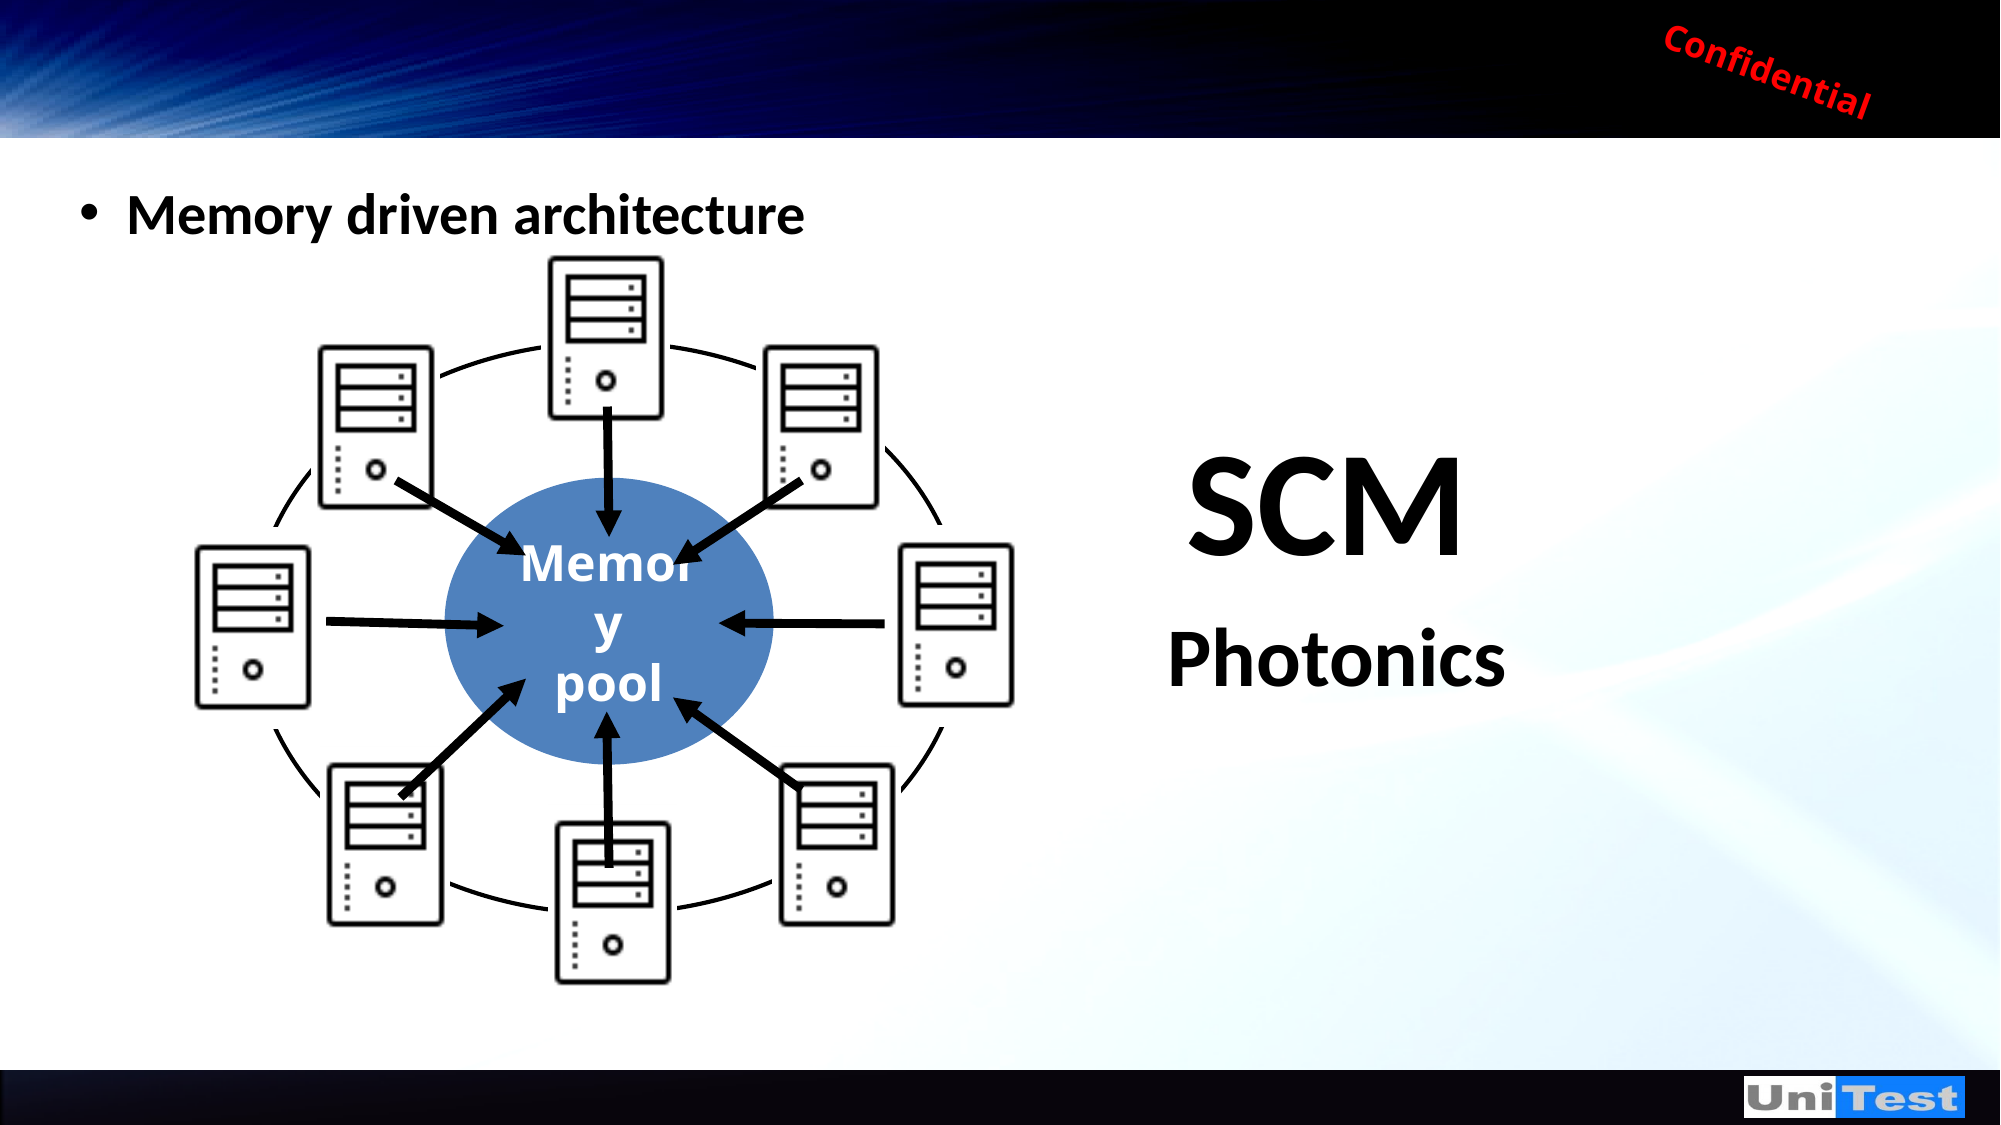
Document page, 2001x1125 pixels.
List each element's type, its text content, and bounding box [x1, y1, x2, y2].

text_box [0, 138, 2000, 1070]
picture [0, 1070, 2000, 1125]
text_box SCM [1171, 398, 1575, 594]
text_box Memory driven architecture [64, 169, 1196, 254]
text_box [188, 238, 1020, 1005]
text_box Photonics [1081, 595, 1594, 711]
